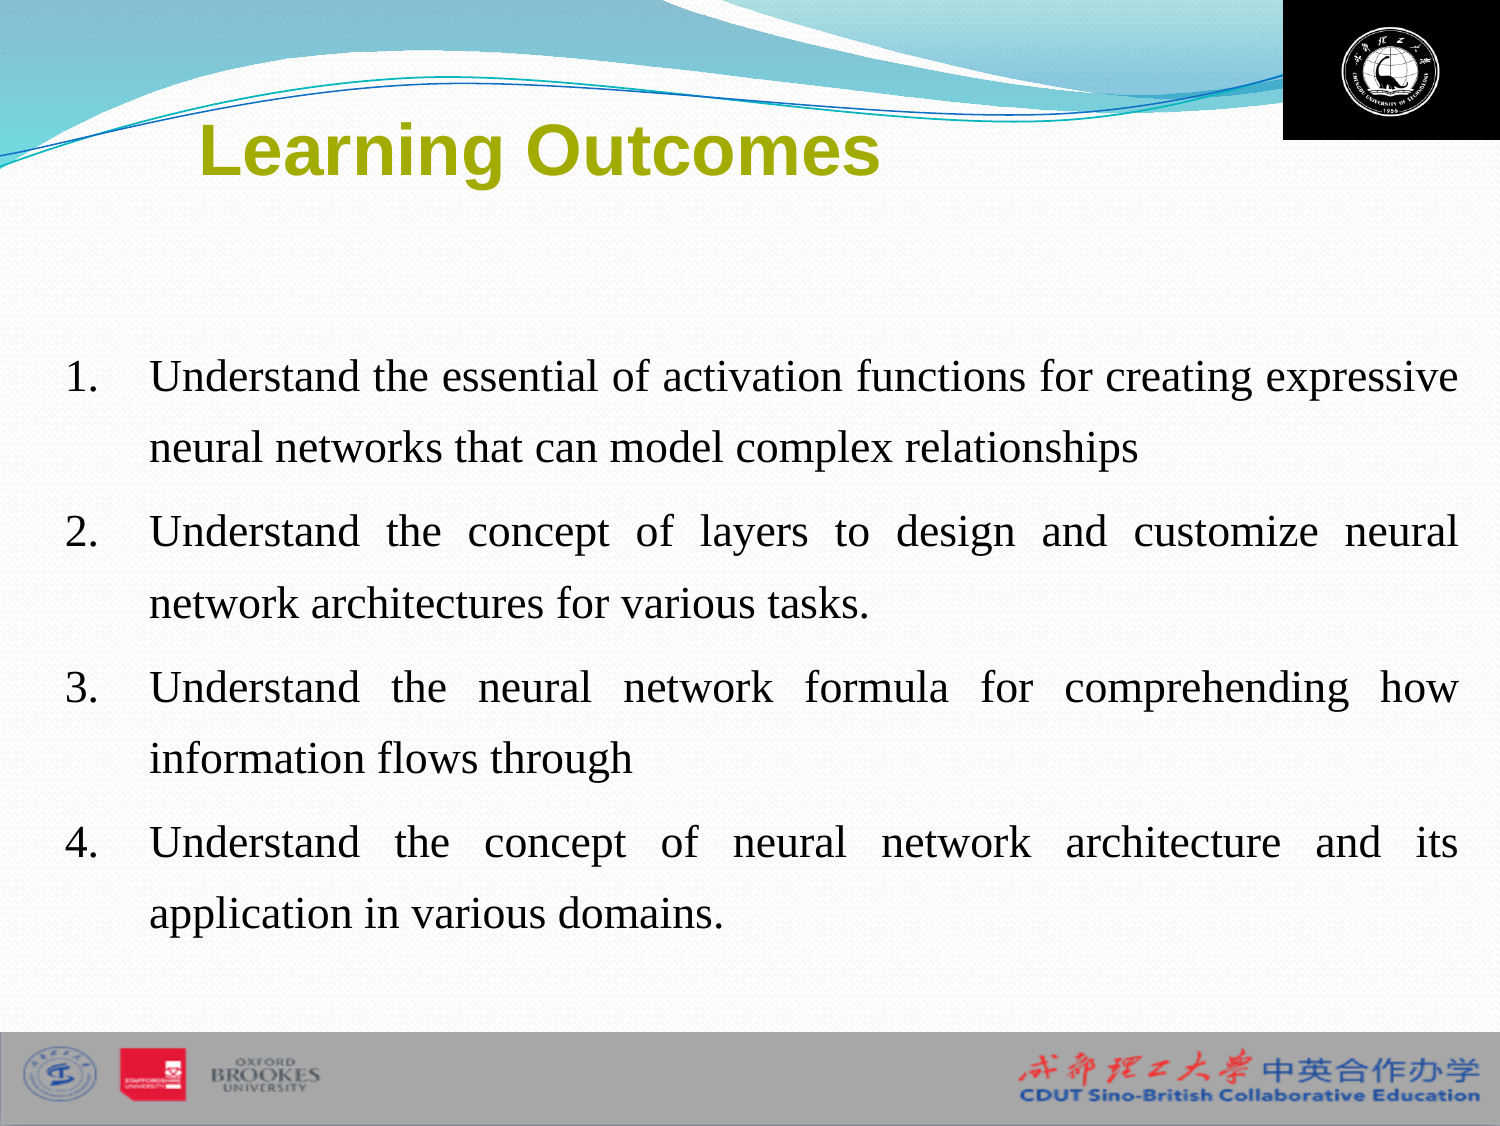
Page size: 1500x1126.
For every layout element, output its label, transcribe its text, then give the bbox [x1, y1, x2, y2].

picture [0, 1031, 1500, 1126]
picture [1283, 0, 1500, 140]
text_box Learning Outcomes [198, 102, 900, 201]
text_box Understand the essential of activation functions for creating expressive neural networks that can model complex relationships Understand the concept of layers to design and customize neural network architectures for various tasks. Understand the neural network formula for comprehending how information flows through Understand the concept of neural network architecture and its application in various domains. [49, 249, 1475, 1031]
